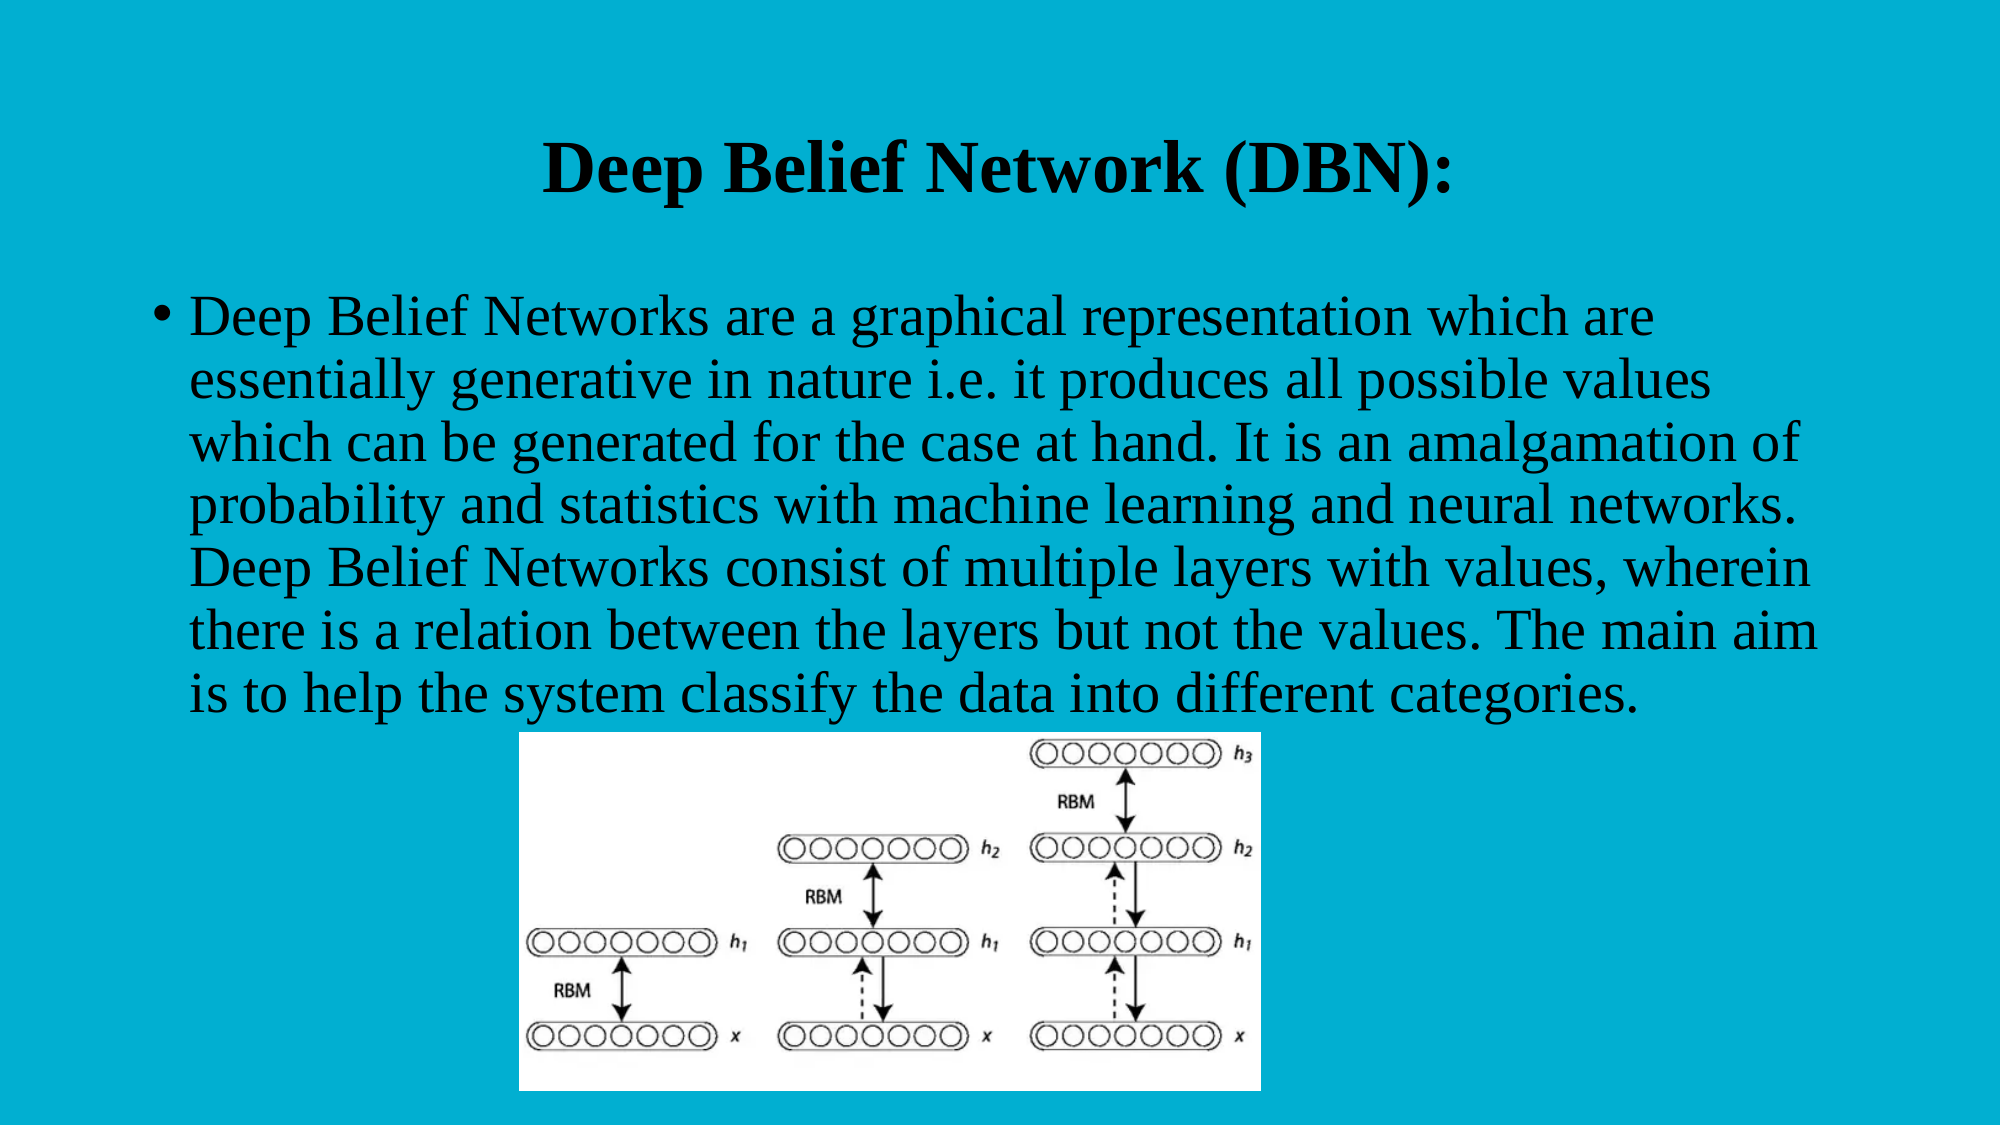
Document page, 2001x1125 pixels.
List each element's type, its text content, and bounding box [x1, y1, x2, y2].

picture [519, 732, 1261, 1092]
text_box Deep Belief Network (DBN): [144, 59, 1855, 277]
text_box Deep Belief Networks are a graphical representation which are essentially generative in nature i.e. it produces all possible values which can be generated for the case at hand. It is an amalgamation of probability and statistics with machine learning and neural networks. Deep Belief Networks consist of multiple layers with values, wherein there is a relation between the layers but not the values. The main aim is to help the system classify the data into different categories. [144, 277, 1855, 733]
